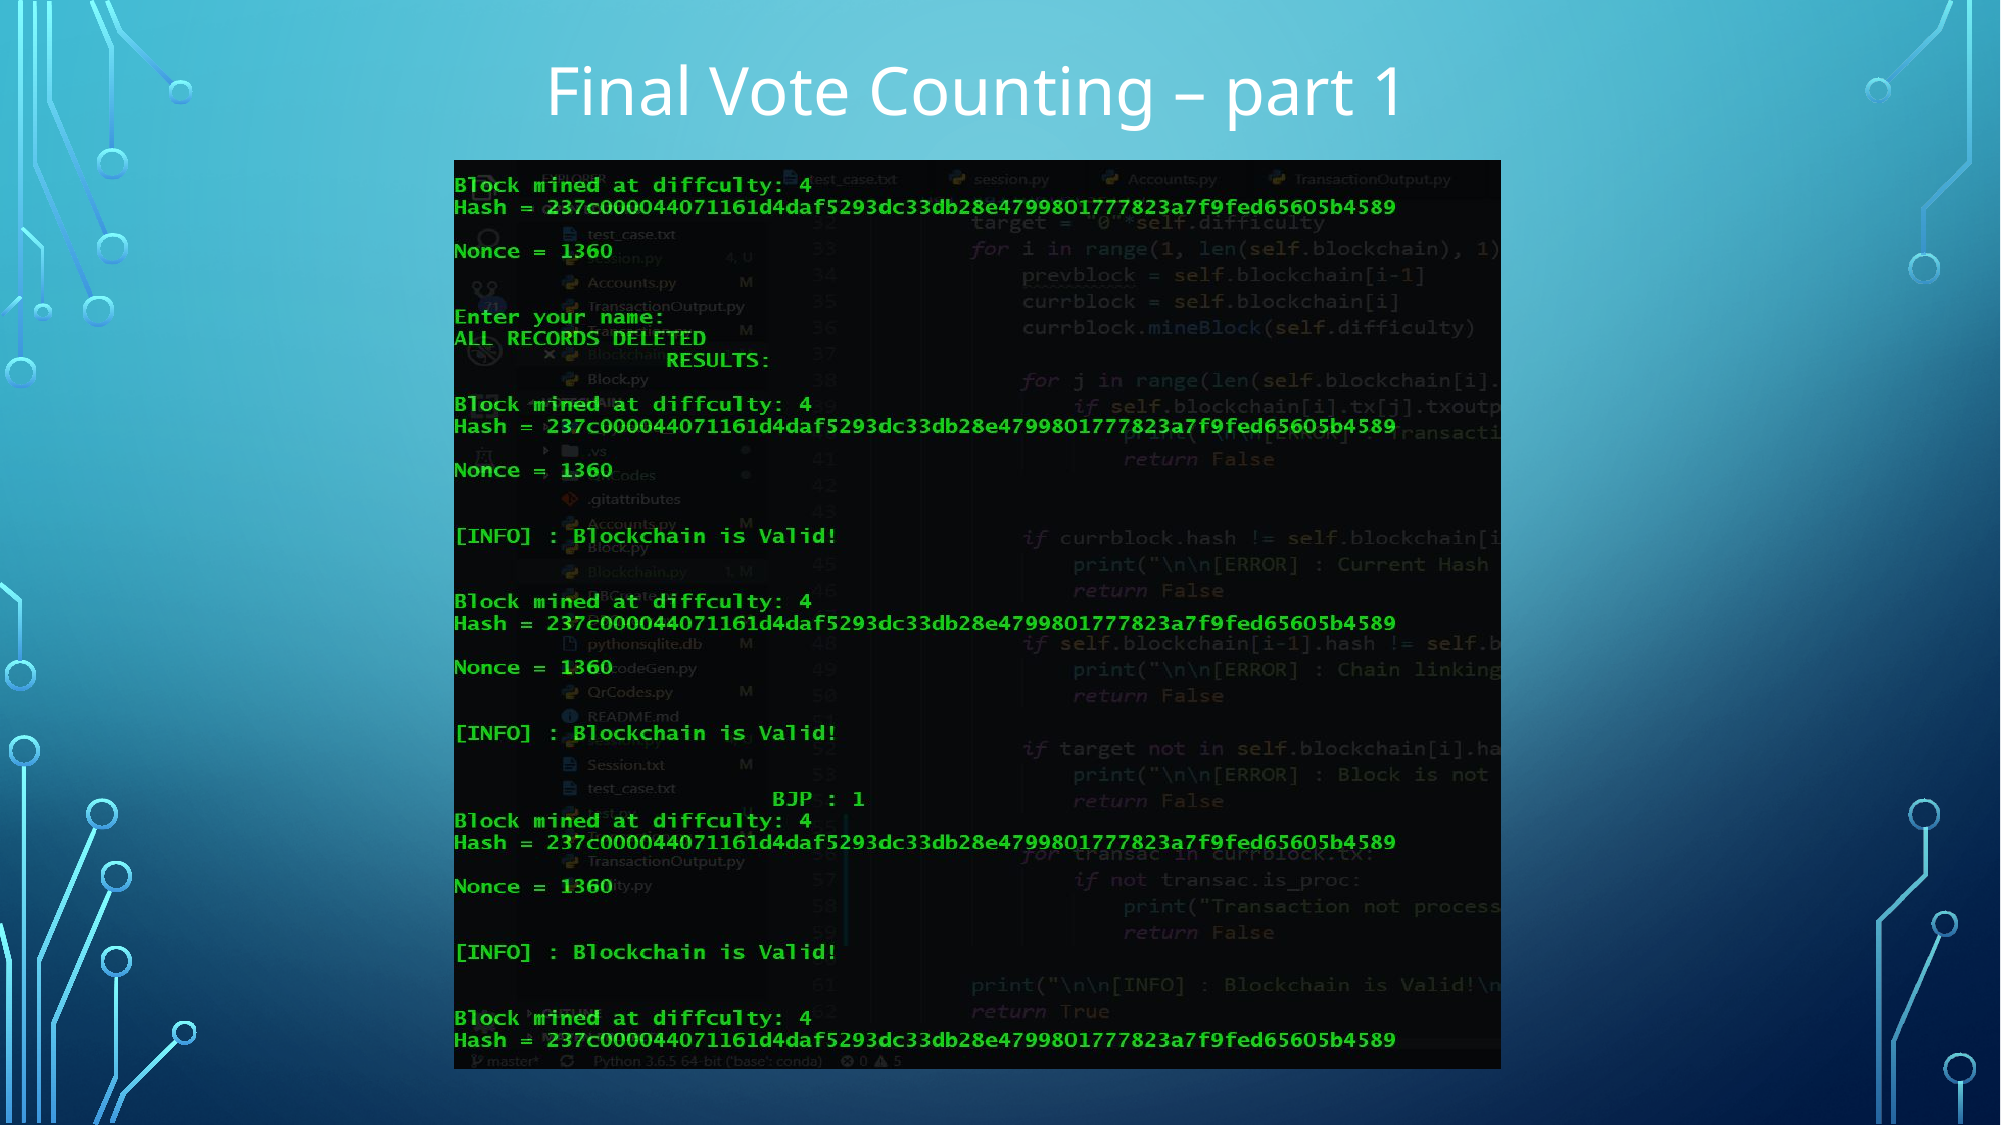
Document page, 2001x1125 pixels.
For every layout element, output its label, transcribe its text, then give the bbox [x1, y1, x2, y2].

picture [454, 160, 1502, 1070]
text_box Final Vote Counting – part 1 [262, 41, 1693, 137]
